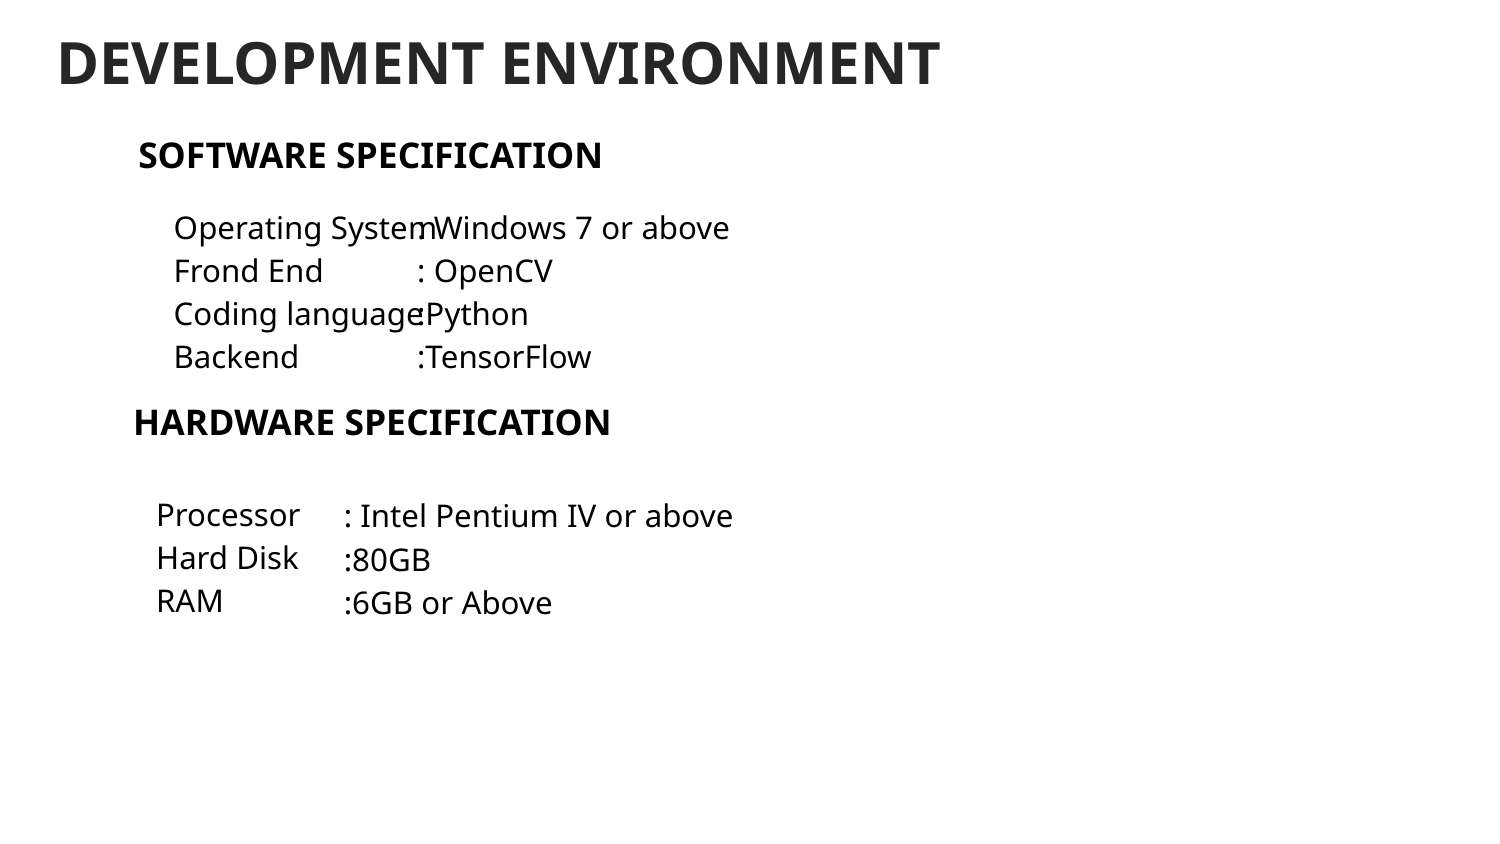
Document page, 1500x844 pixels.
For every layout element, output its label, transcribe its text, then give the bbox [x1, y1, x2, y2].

text_box Processor Hard Disk RAM [140, 474, 737, 634]
text_box HARDWARE SPECIFICATION [118, 385, 714, 608]
text_box Operating System Frond End Coding language Backend [158, 187, 402, 385]
text_box : Intel Pentium IV or above :80GB :6GB or Above [328, 476, 925, 636]
text_box : Windows 7 or above : OpenCV :Python :TensorFlow [402, 187, 998, 476]
text_box SOFTWARE SPECIFICATION [123, 117, 719, 341]
subtitle DEVELOPMENT ENVIRONMENT [0, 30, 1116, 108]
